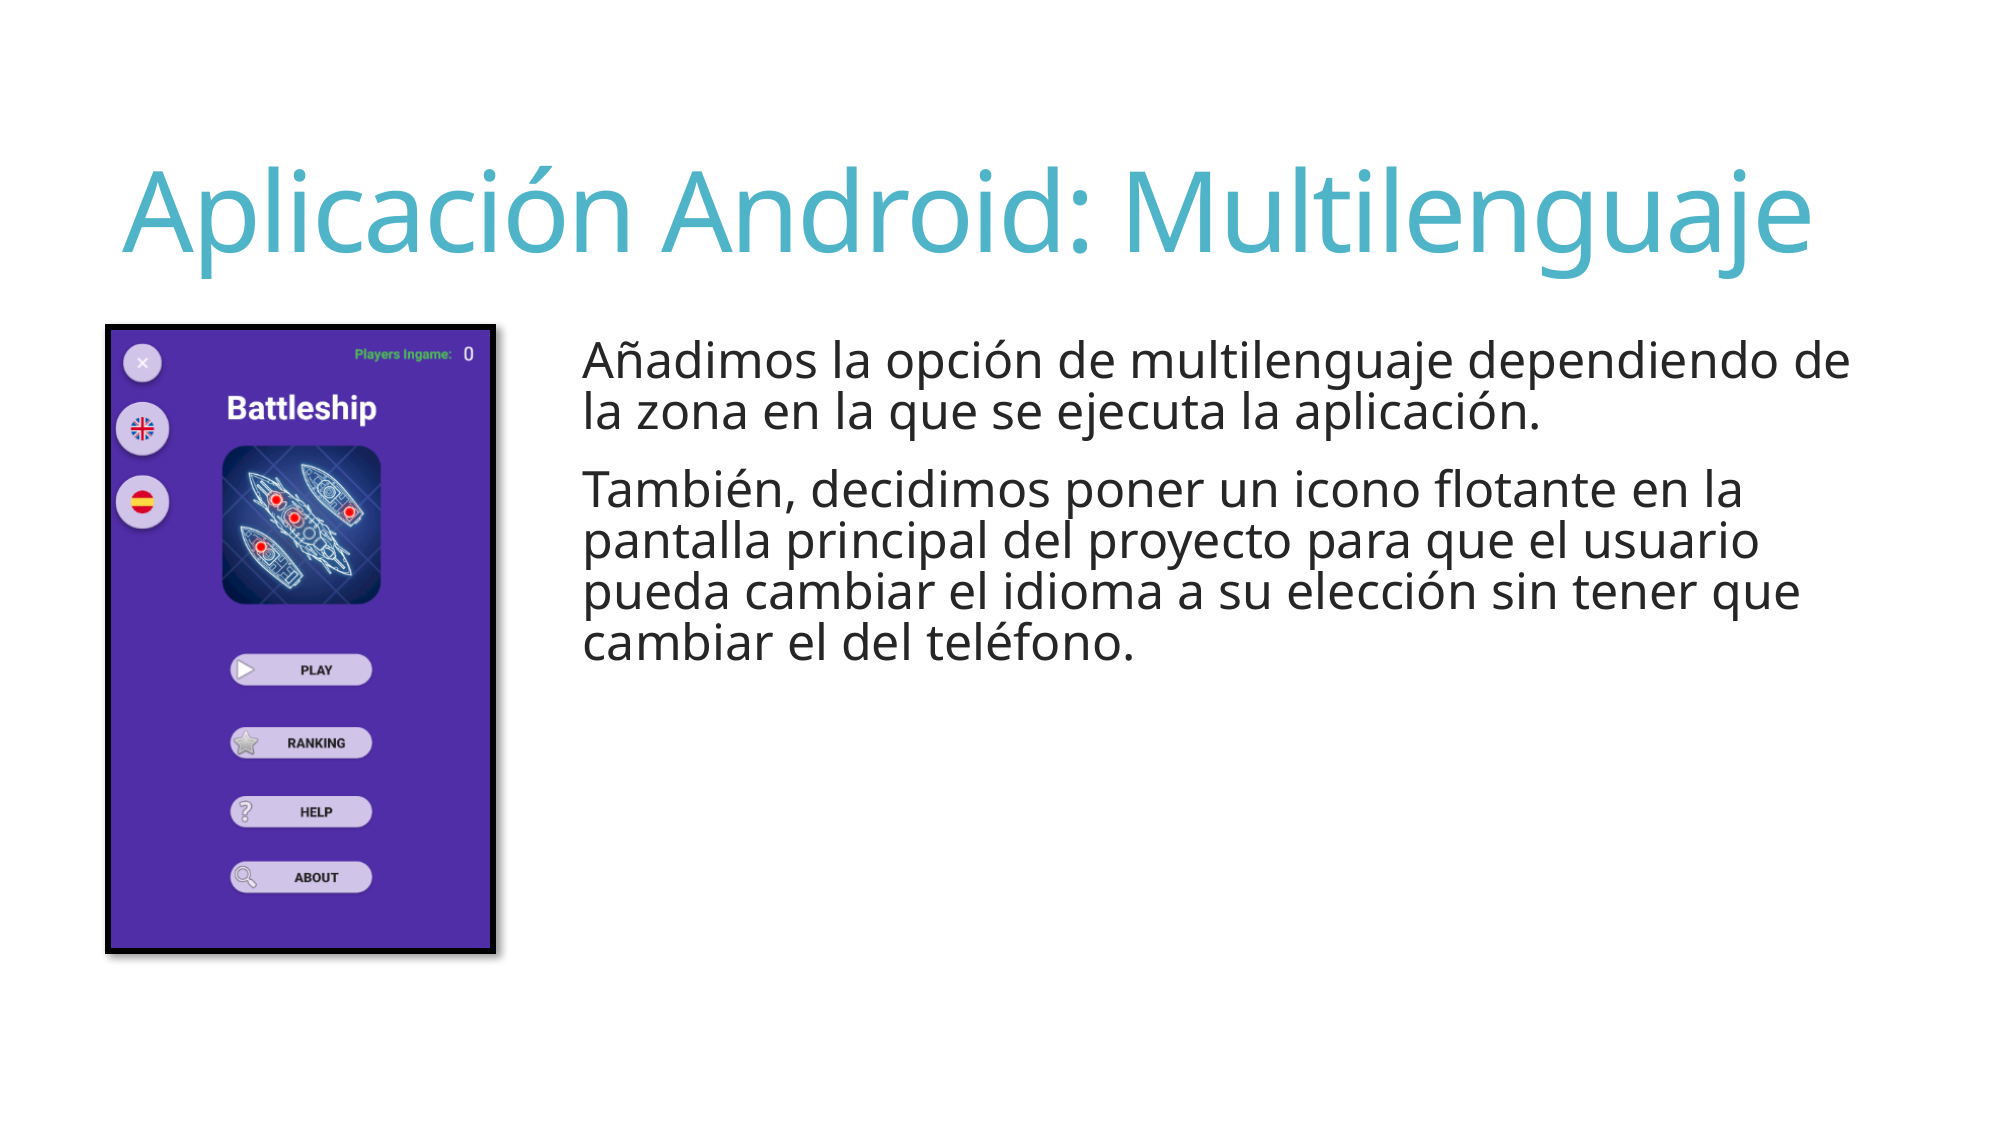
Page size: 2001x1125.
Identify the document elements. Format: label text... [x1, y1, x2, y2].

title Aplicación Android: Multilenguaje [107, 81, 1875, 354]
picture [110, 329, 491, 948]
list Añadimos la opción de multilenguaje dependiendo de la zona en la que se ejecuta la aplicación. También, decidimos poner un icono flotante en la pantalla principal del proyecto para que el usuario pueda cambiar el idioma a su elección sin tener que cambiar el del teléfono. [567, 329, 1876, 948]
